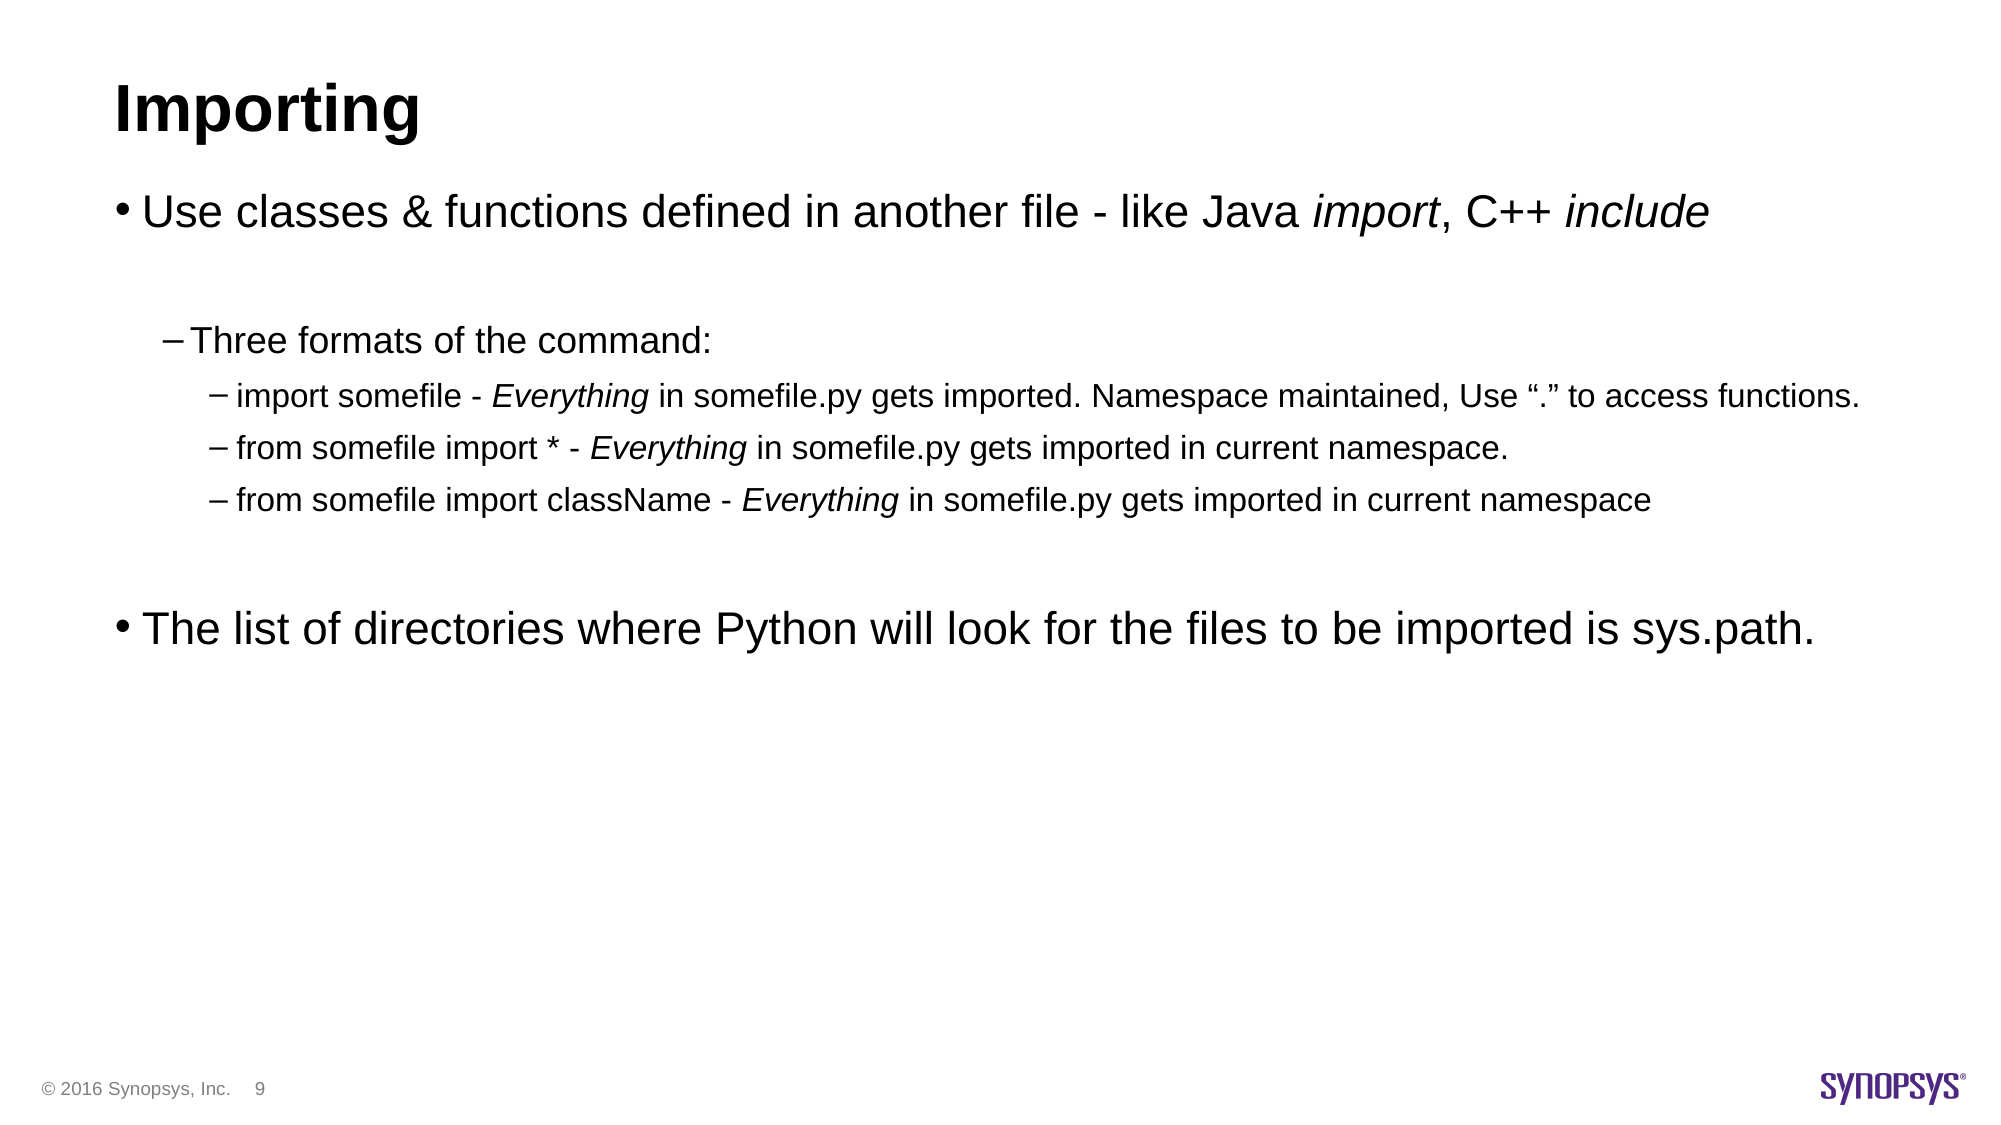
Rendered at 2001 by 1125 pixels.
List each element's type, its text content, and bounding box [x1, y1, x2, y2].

picture [1821, 1073, 1966, 1109]
list Use classes & functions defined in another file - like Java import, C++ include Three formats of the command: import somefile - Everything in somefile.py gets imported. Namespace maintained, Use “.” to access functions. from somefile import * - Everything in somefile.py gets imported in current namespace. from somefile import className - Everything in somefile.py gets imported in current namespace The list of directories where Python will look for the files to be imported is sys.path. [99, 173, 1900, 1028]
title Importing [99, 11, 2000, 199]
